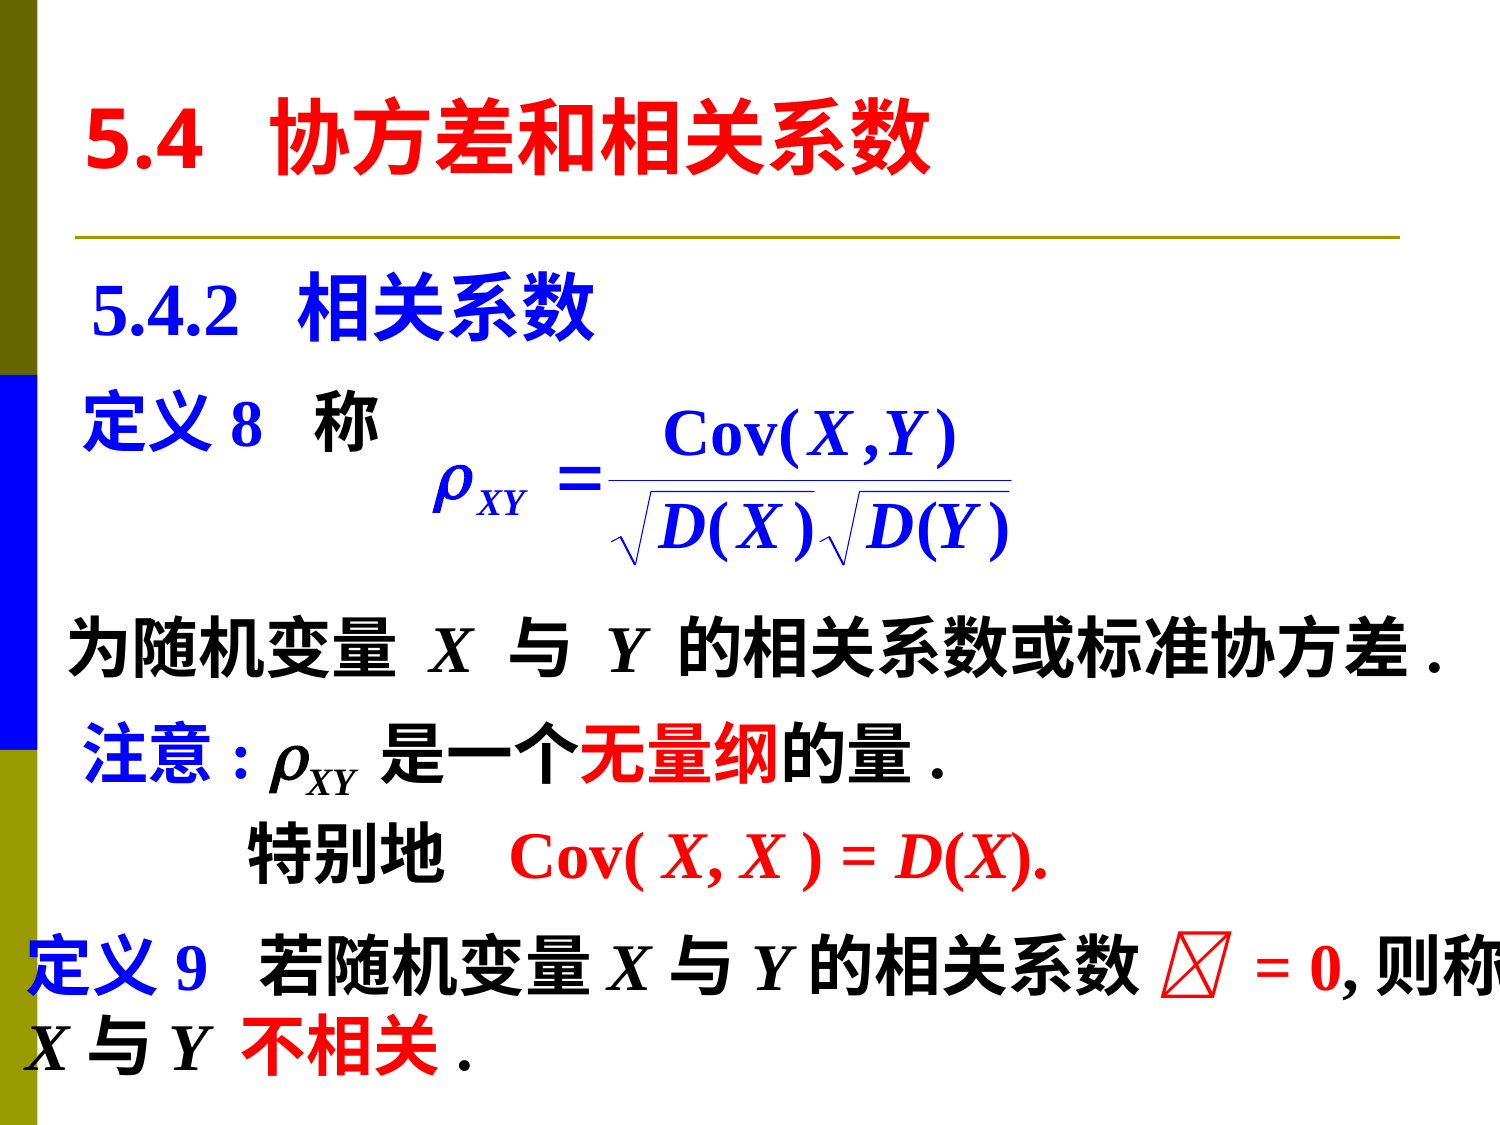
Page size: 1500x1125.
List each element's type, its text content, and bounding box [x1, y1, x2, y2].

text_box 5.4.2 相关系数 [76, 252, 629, 358]
text_box 定义9 若随机变量X与Y的相关系数  = 0,则称 X与Y 不相关. [11, 916, 1500, 1092]
text_box 定义8 称 [66, 372, 396, 467]
text_box 注意: XY 是一个无量纲的量. [66, 704, 978, 811]
text_box 为随机变量 X 与 Y 的相关系数或标准协方差. [50, 598, 1458, 693]
text_box 特别地 Cov( X, X ) = D(X). [231, 804, 1082, 900]
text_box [427, 397, 1016, 569]
text_box 5.4 协方差和相关系数 [70, 78, 948, 193]
